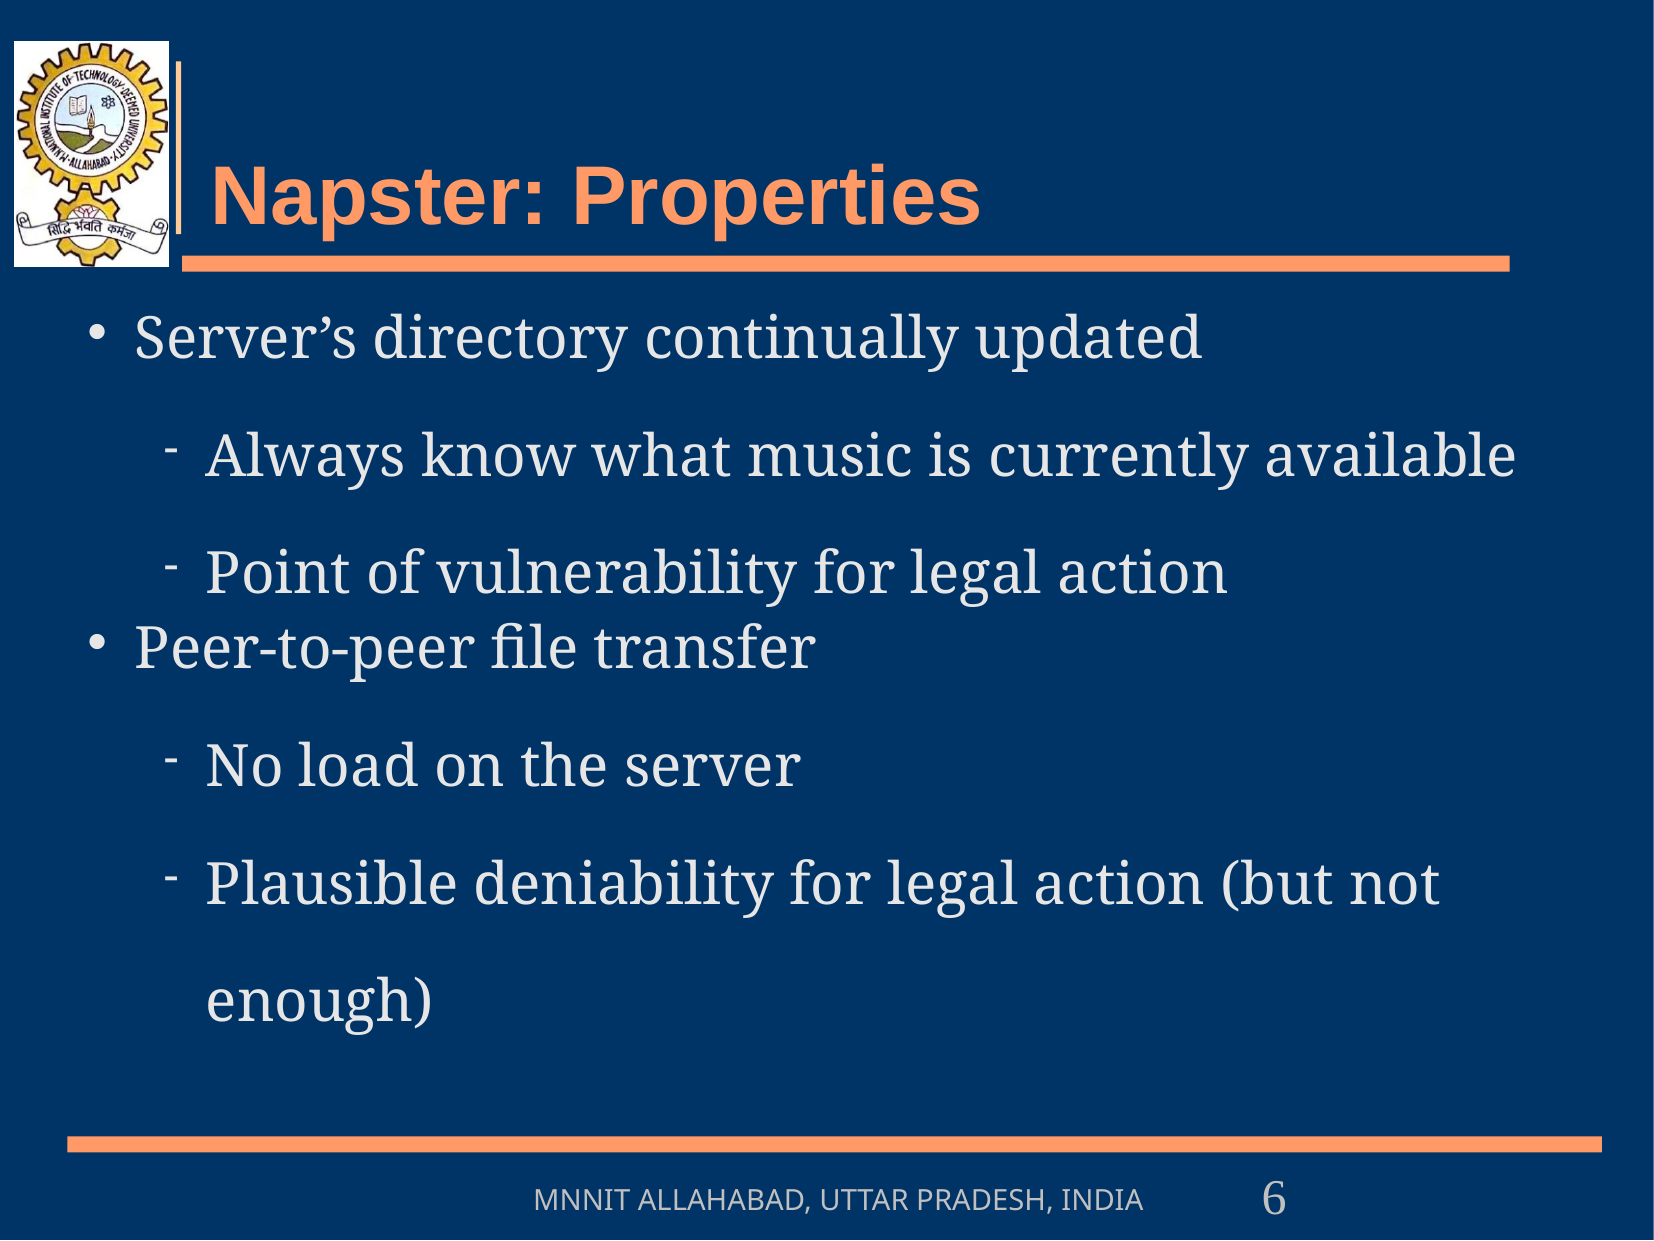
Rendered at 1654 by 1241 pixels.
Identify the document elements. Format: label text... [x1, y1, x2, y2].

title Napster: Properties [187, 48, 1587, 247]
picture [14, 41, 169, 267]
list Server’s directory continually updated Always know what music is currently available Point of vulnerability for legal action Peer-to-peer file transfer No load on the server Plausible deniability for legal action (but not enough) [76, 294, 1590, 1096]
